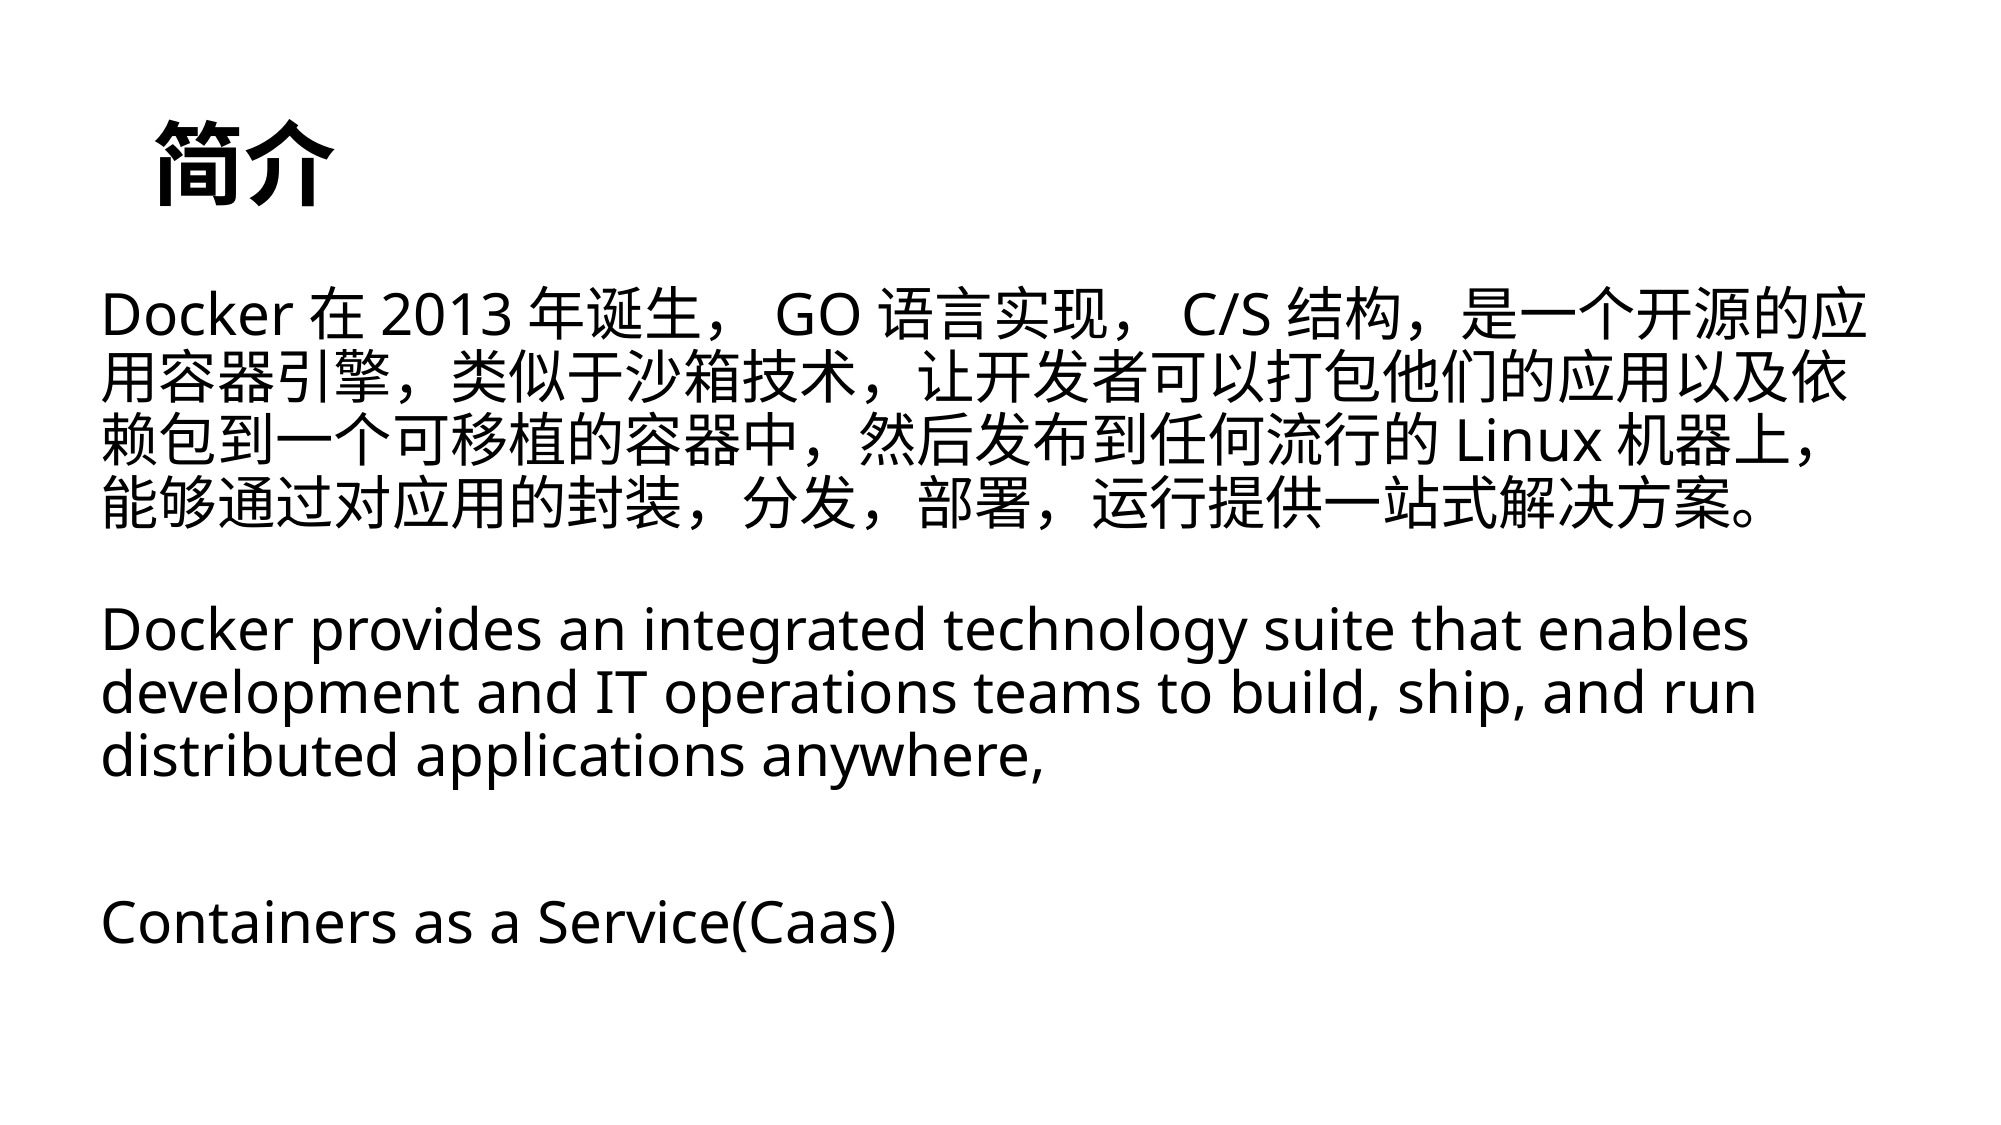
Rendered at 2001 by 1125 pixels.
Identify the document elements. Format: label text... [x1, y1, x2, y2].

list Docker在2013年诞生，GO语言实现，C/S结构，是一个开源的应用容器引擎，类似于沙箱技术，让开发者可以打包他们的应用以及依赖包到一个可移植的容器中，然后发布到任何流行的Linux机器上，能够通过对应用的封装，分发，部署，运行提供一站式解决方案。 Docker provides an integrated technology suite that enables development and IT operations teams to build, ship, and run distributed applications anywhere, Containers as a Service(Caas) [85, 277, 1922, 1014]
title 简介 [137, 59, 1863, 277]
